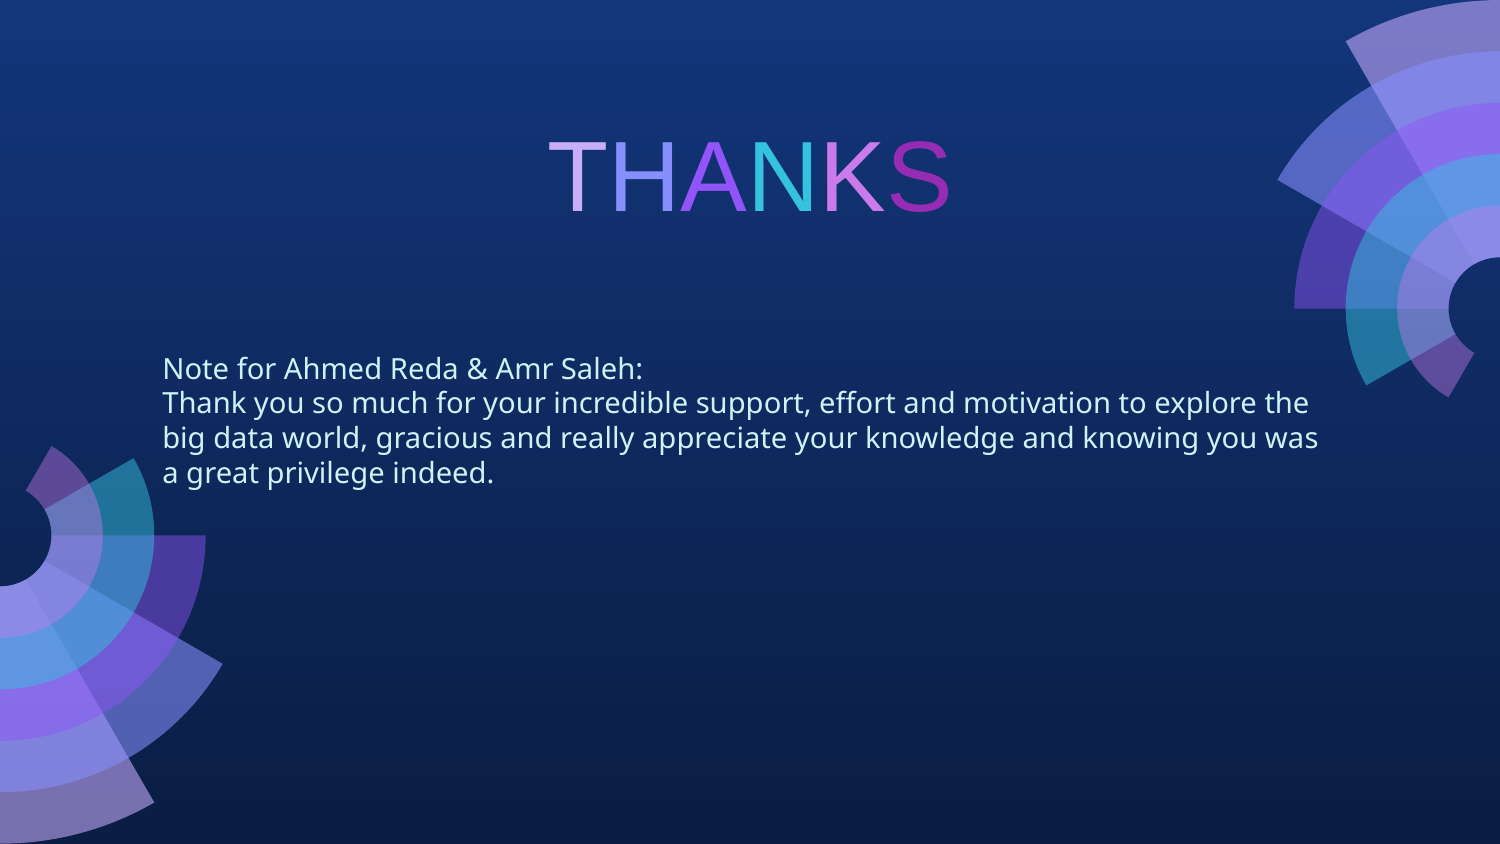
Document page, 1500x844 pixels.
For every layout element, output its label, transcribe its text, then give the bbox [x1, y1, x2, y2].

text_box THANKS [309, 100, 1191, 242]
text_box Note for Ahmed Reda & Amr Saleh: Thank you so much for your incredible support, effort and motivation to explore the big data world, gracious and really appreciate your knowledge and knowing you was a great privilege indeed. [118, 242, 1382, 528]
